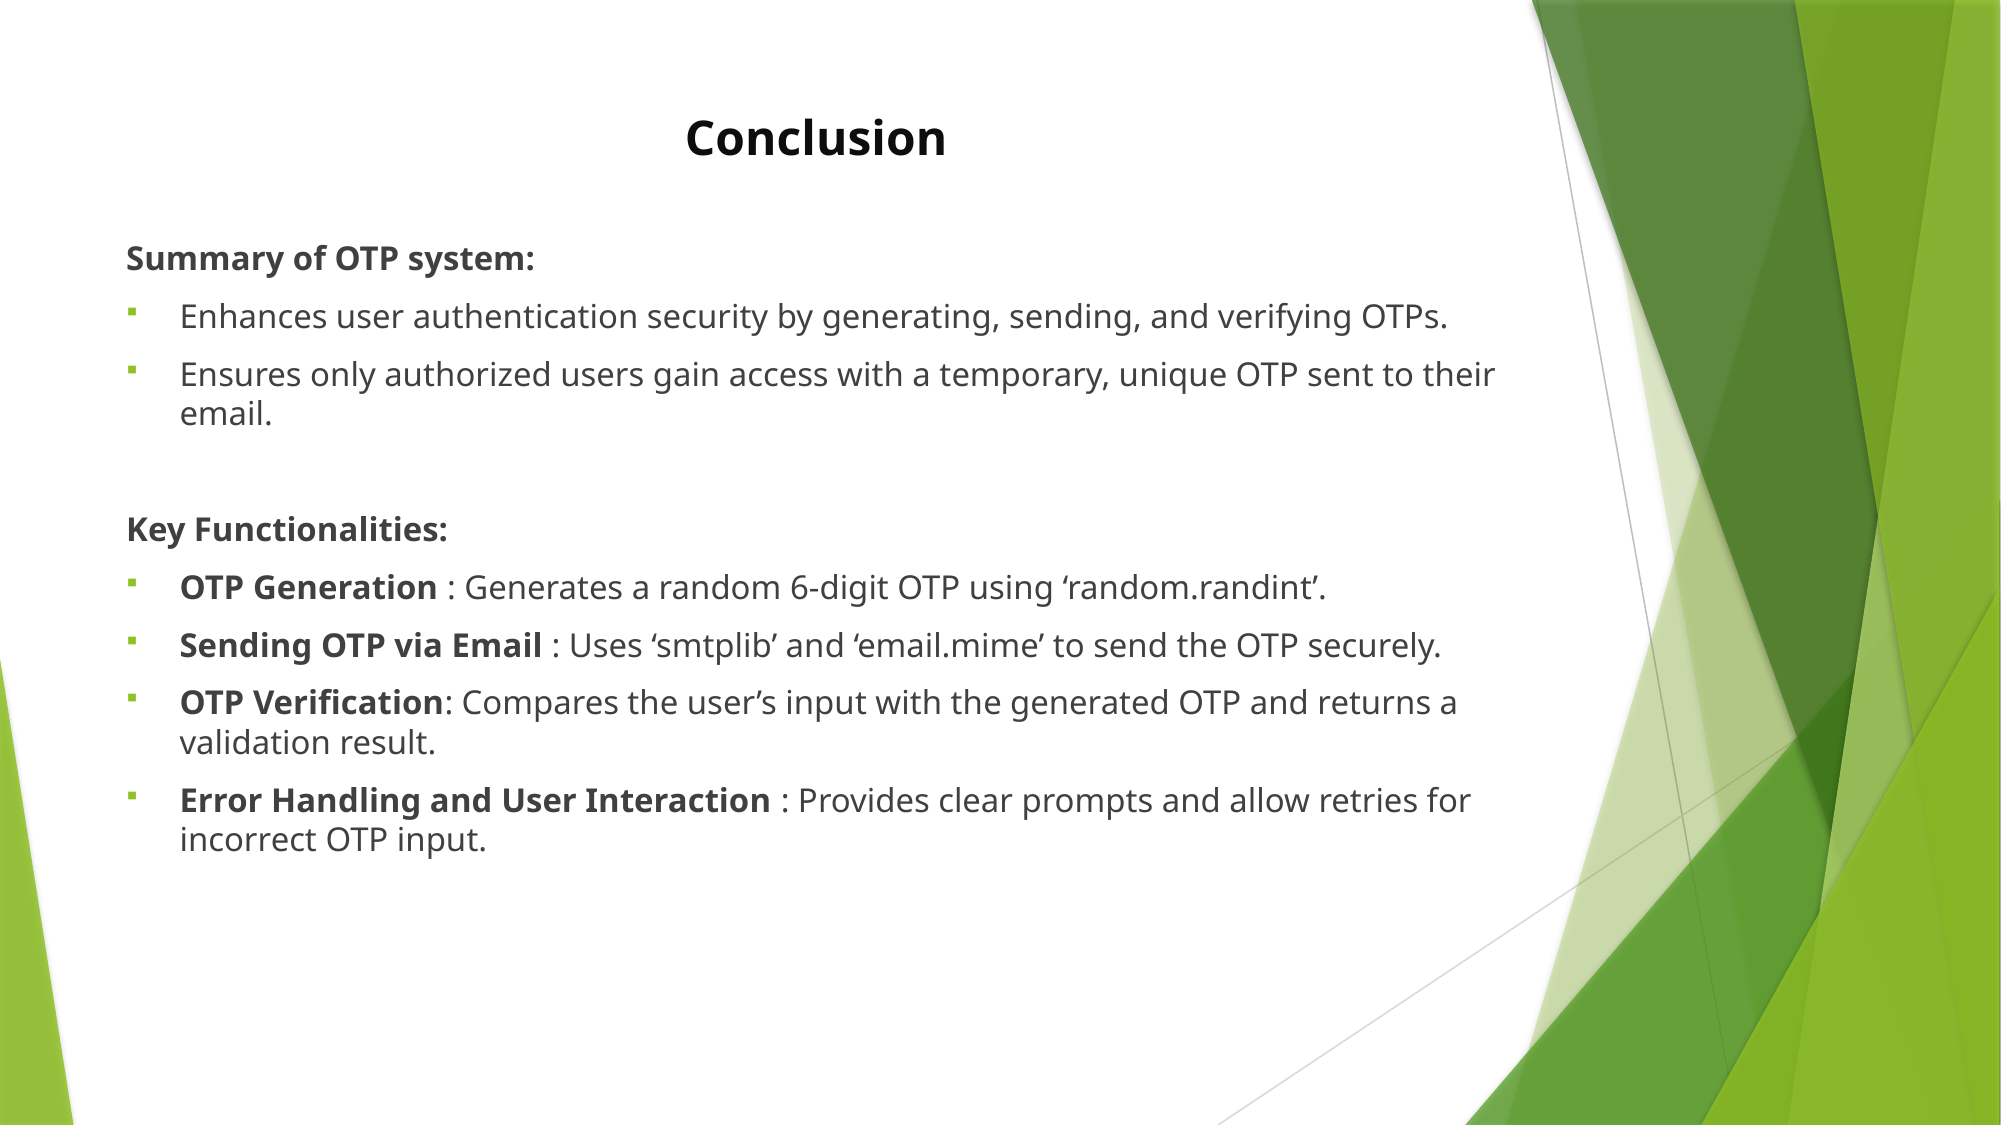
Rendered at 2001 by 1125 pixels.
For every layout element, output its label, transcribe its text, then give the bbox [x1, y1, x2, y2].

list Summary of OTP system: Enhances user authentication security by generating, sending, and verifying OTPs. Ensures only authorized users gain access with a temporary, unique OTP sent to their email. Key Functionalities: OTP Generation : Generates a random 6-digit OTP using ‘random.randint’. Sending OTP via Email : Uses ‘smtplib’ and ‘email.mime’ to send the OTP securely. OTP Verification: Compares the user’s input with the generated OTP and returns a validation result. Error Handling and User Interaction : Provides clear prompts and allow retries for incorrect OTP input. [111, 230, 1522, 867]
title Conclusion [111, 99, 1522, 230]
